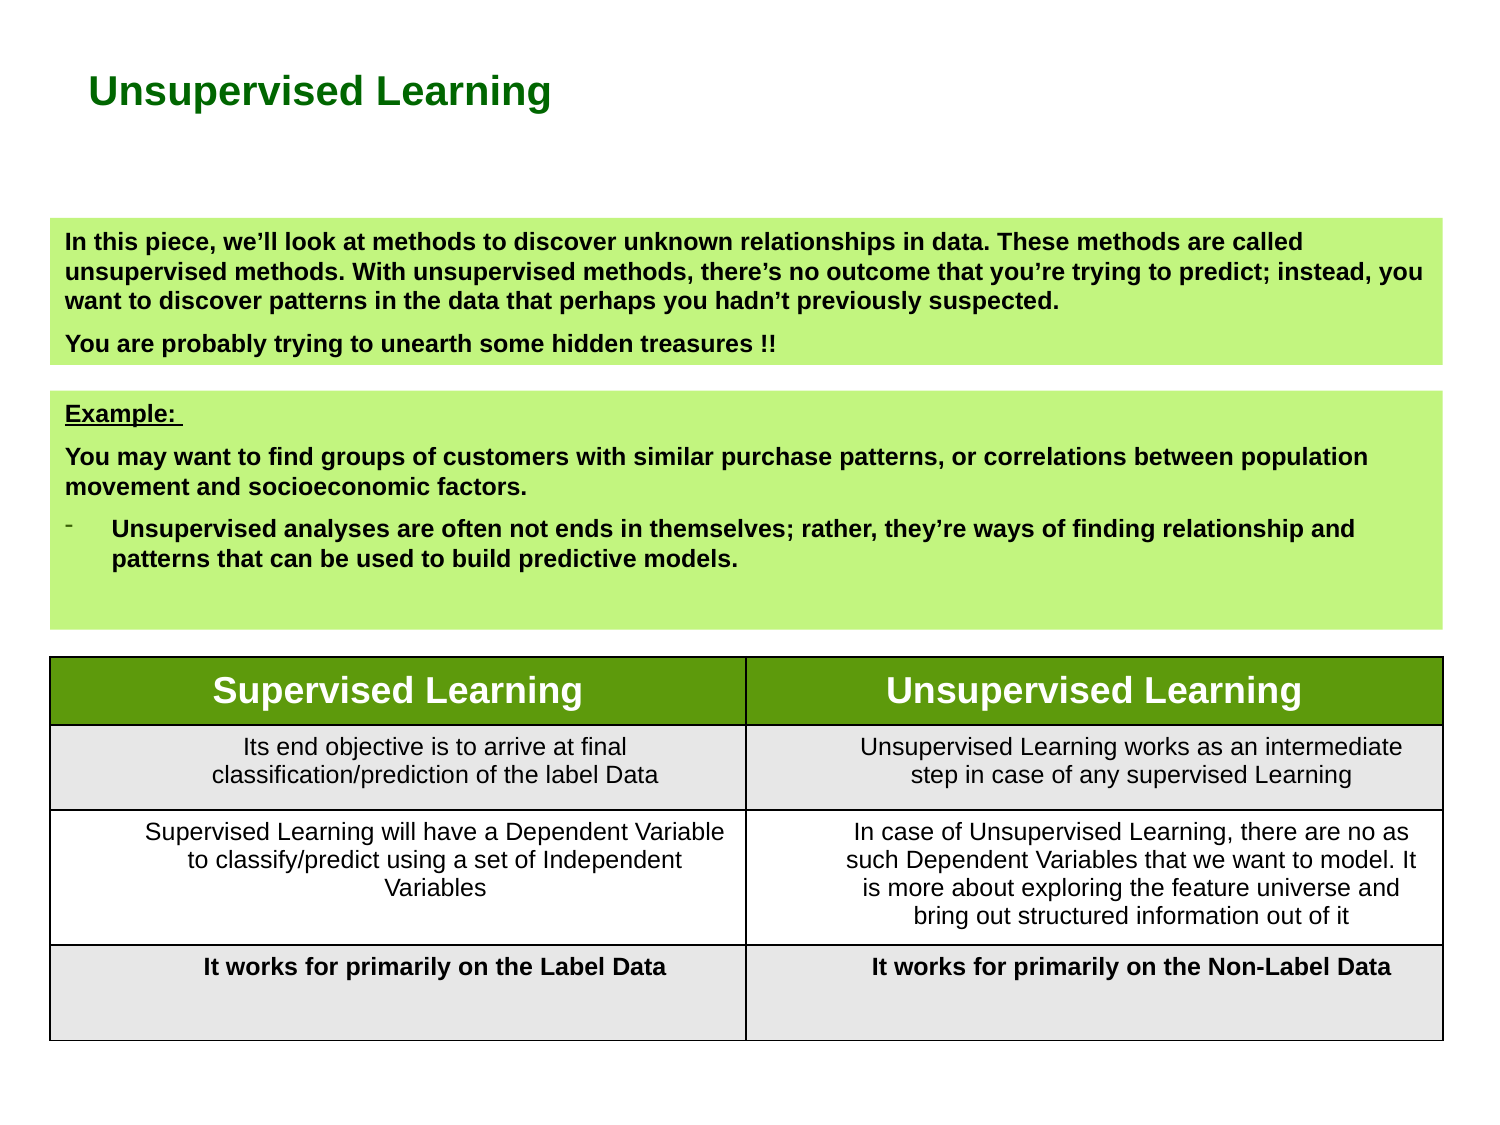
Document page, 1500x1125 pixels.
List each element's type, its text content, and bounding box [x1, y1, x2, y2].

table_cell Its end objective is to arrive at final classification/prediction of the label Data [51, 726, 745, 809]
table_cell It works for primarily on the Non-Label Data [747, 946, 1442, 1040]
text_box In this piece, we’ll look at methods to discover unknown relationships in data. These methods are called unsupervised methods. With unsupervised methods, there’s no outcome that you’re trying to predict; instead, you want to discover patterns in the data that perhaps you hadn’t previously suspected. You are probably trying to unearth some hidden treasures !! [50, 217, 1443, 365]
table_cell In case of Unsupervised Learning, there are no as such Dependent Variables that we want to model. It is more about exploring the feature universe and bring out structured information out of it [747, 811, 1442, 944]
table_header Unsupervised Learning [747, 658, 1442, 724]
text_box Example: You may want to find groups of customers with similar purchase patterns, or correlations between population movement and socioeconomic factors. Unsupervised analyses are often not ends in themselves; rather, they’re ways of finding relationship and patterns that can be used to build predictive models. [50, 390, 1443, 630]
table_cell It works for primarily on the Label Data [51, 946, 745, 1040]
text_box Unsupervised Learning [74, 56, 1283, 122]
table_header Supervised Learning [51, 658, 745, 724]
table_cell Supervised Learning will have a Dependent Variable to classify/predict using a set of Independent Variables [51, 811, 745, 944]
table_cell Unsupervised Learning works as an intermediate step in case of any supervised Learning [747, 726, 1442, 809]
